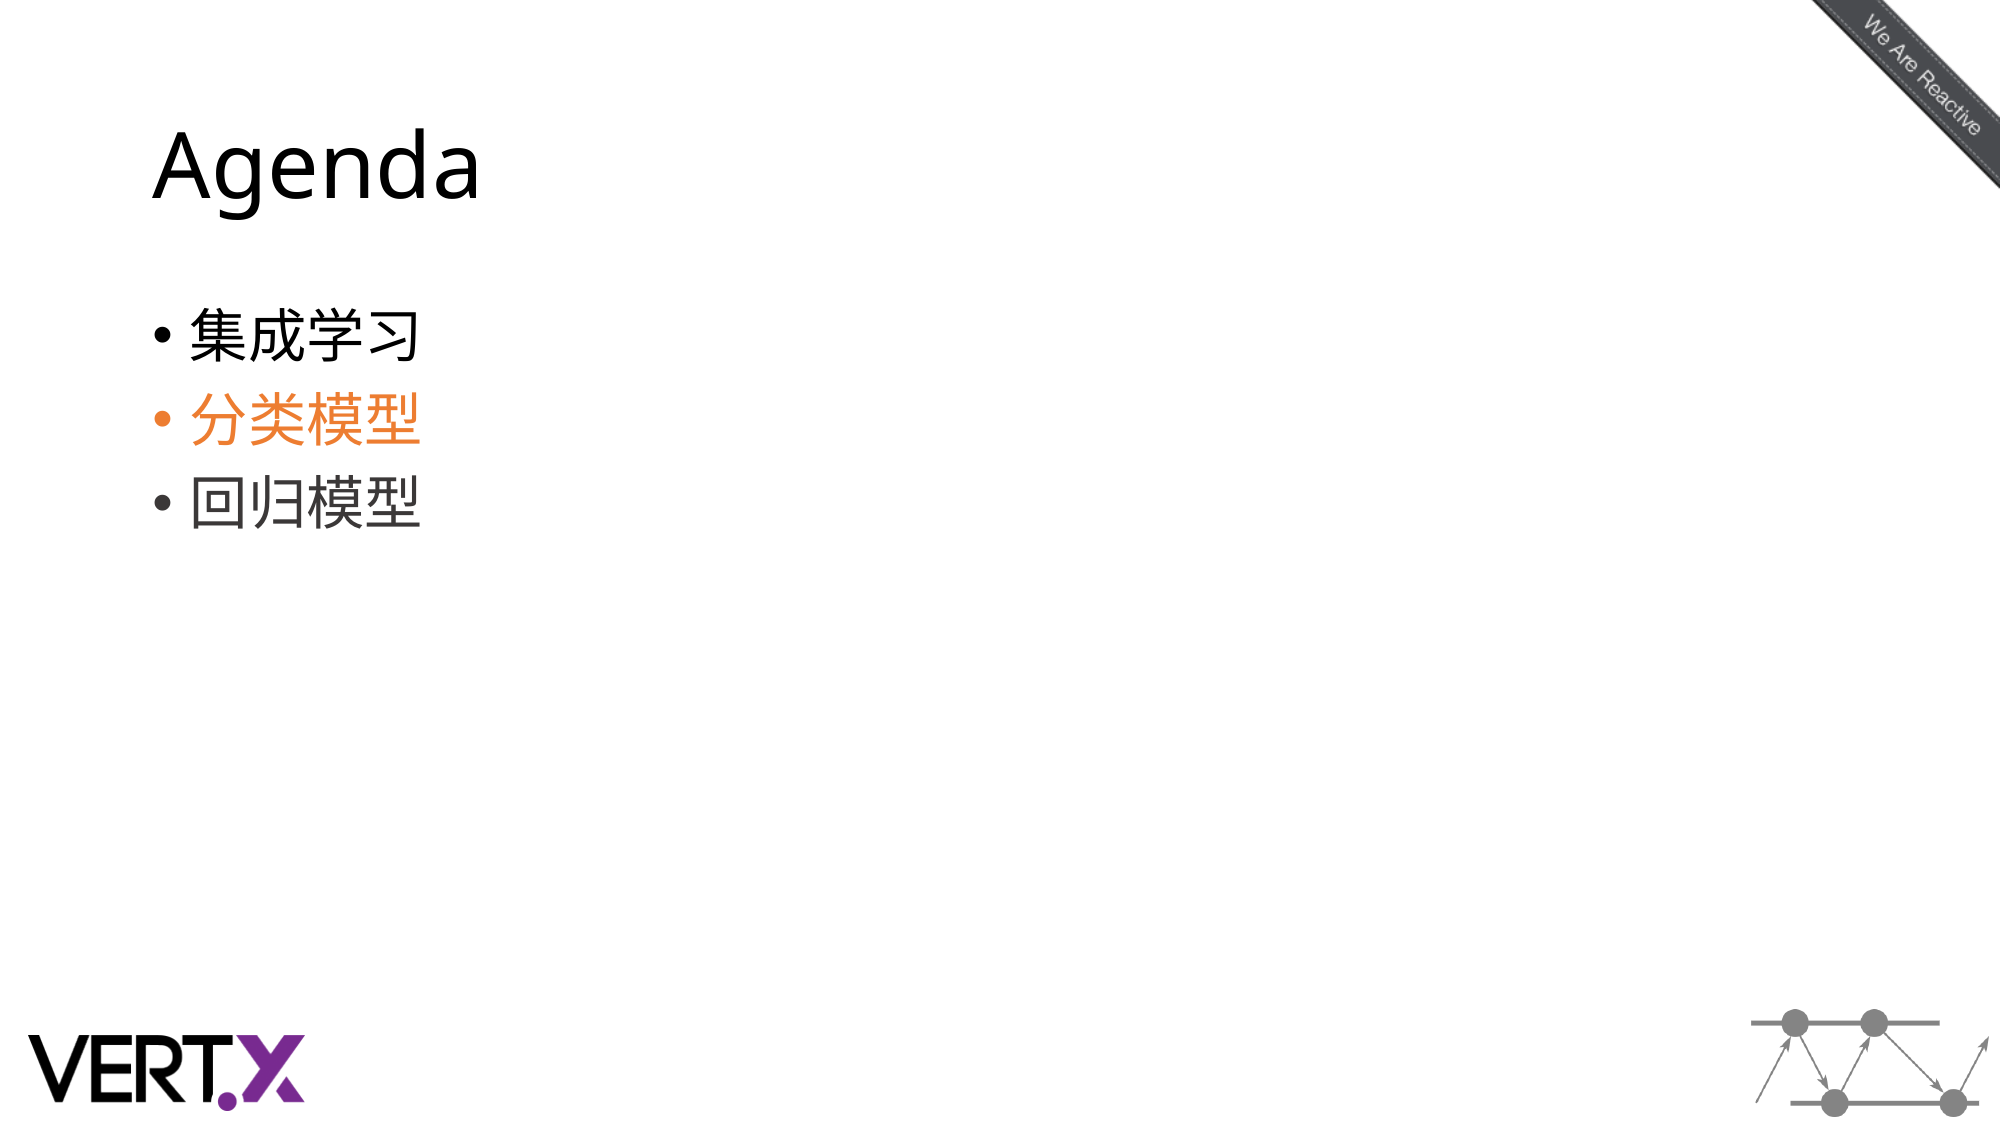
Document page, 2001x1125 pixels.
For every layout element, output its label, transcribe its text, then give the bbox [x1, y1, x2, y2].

list 集成学习 分类模型 回归模型 视界 [137, 299, 1863, 1014]
title Agenda [137, 59, 1863, 278]
picture [28, 1035, 306, 1111]
